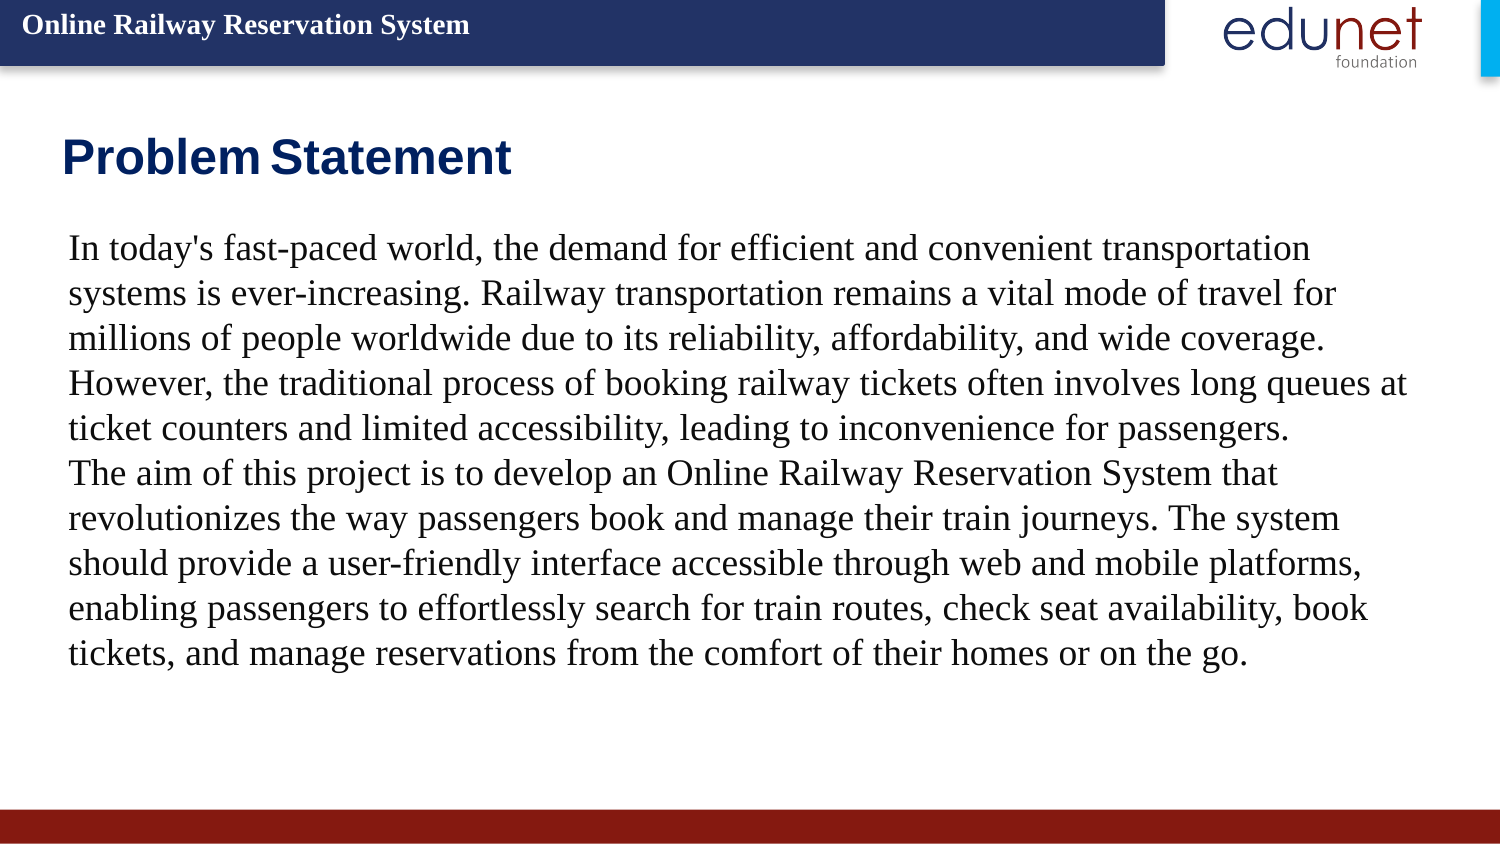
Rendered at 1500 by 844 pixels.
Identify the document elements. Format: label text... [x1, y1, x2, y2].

text_box Online Railway Reservation System [0, 0, 494, 46]
title Problem Statement [46, 109, 1445, 204]
picture [1219, 4, 1424, 72]
text_box In today's fast-paced world, the demand for efficient and convenient transportation systems is ever-increasing. Railway transportation remains a vital mode of travel for millions of people worldwide due to its reliability, affordability, and wide coverage. However, the traditional process of booking railway tickets often involves long queues at ticket counters and limited accessibility, leading to inconvenience for passengers. The aim of this project is to develop an Online Railway Reservation System that revolutionizes the way passengers book and manage their train journeys. The system should provide a user-friendly interface accessible through web and mobile platforms, enabling passengers to effortlessly search for train routes, check seat availability, book tickets, and manage reservations from the comfort of their homes or on the go. [51, 114, 1430, 736]
